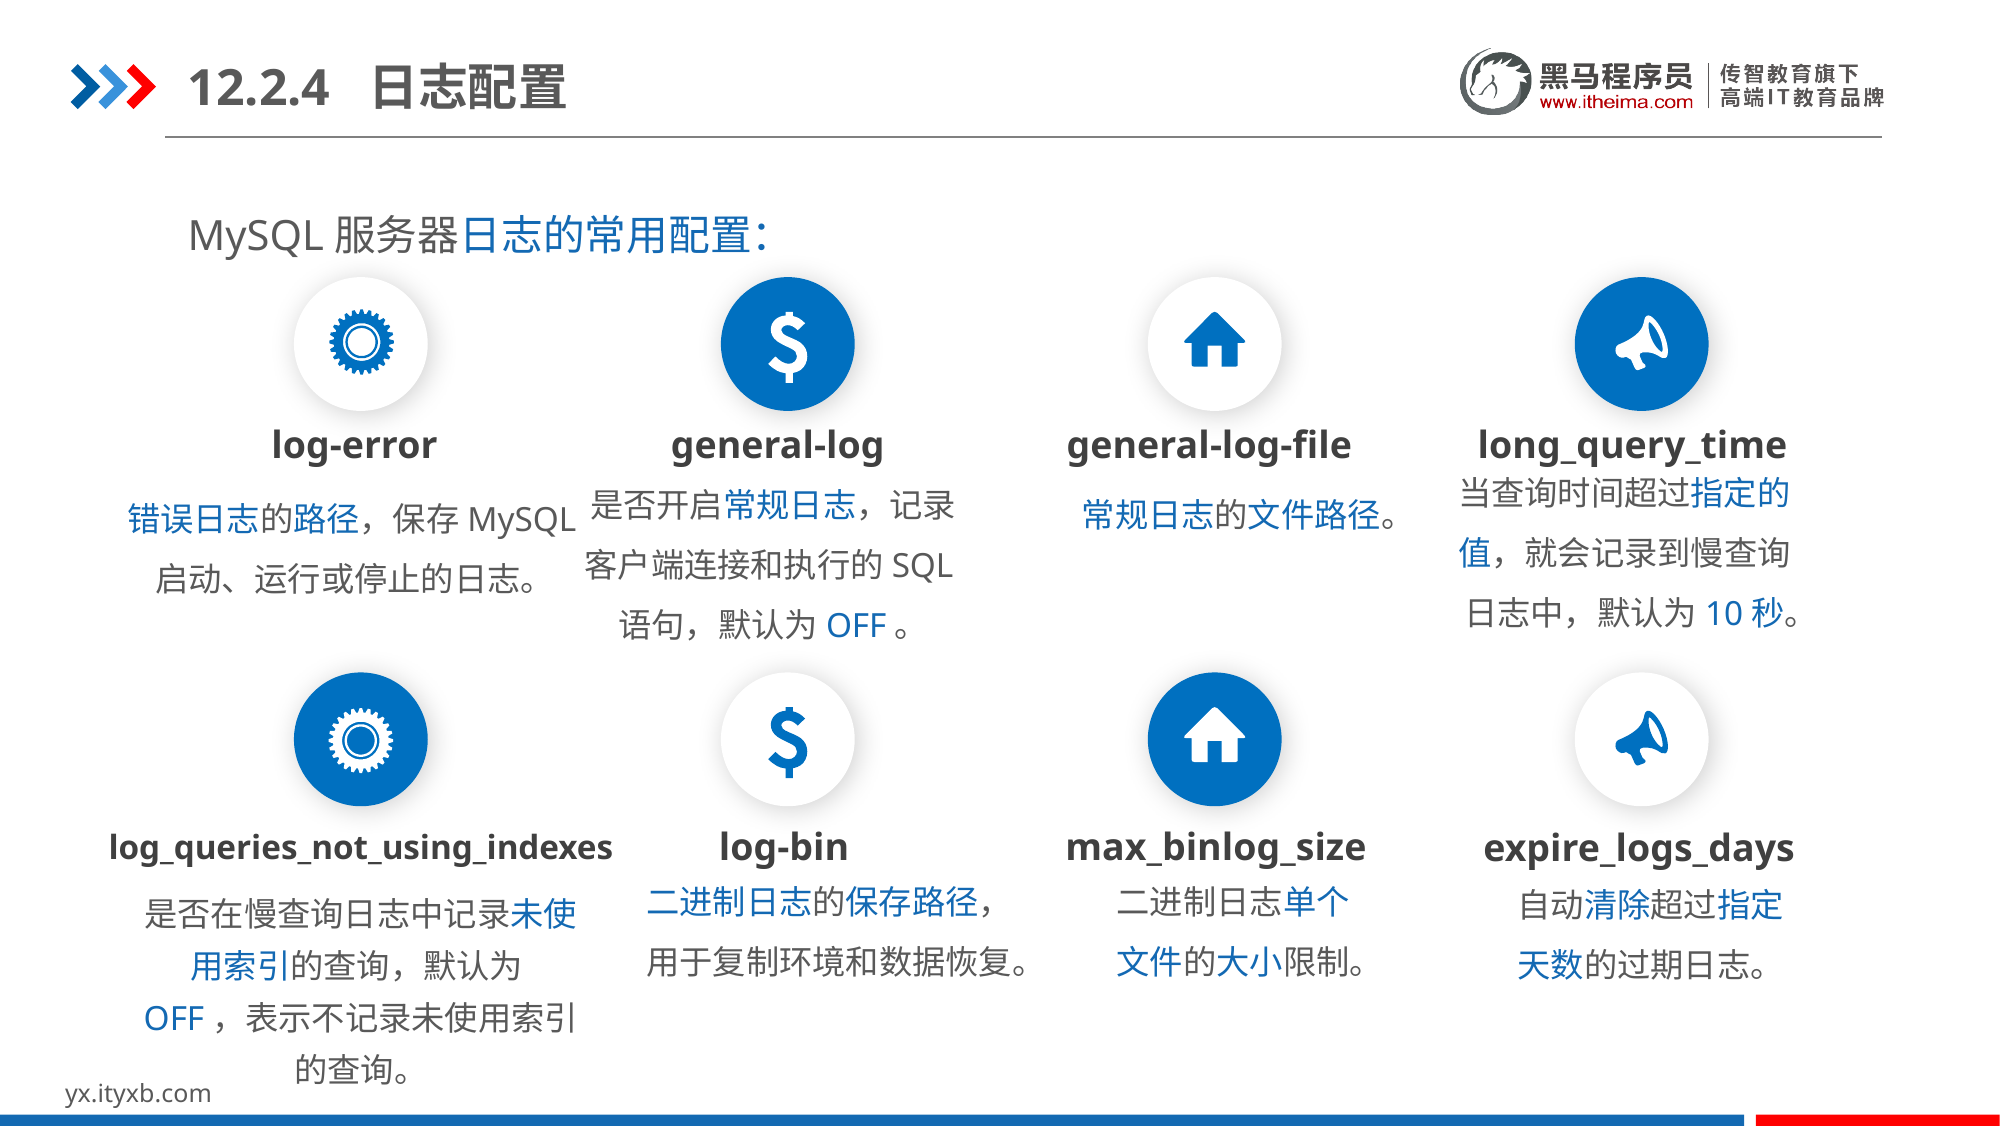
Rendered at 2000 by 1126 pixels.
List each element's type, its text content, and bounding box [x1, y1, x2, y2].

text_box 12.2.4 日志配置 [187, 43, 827, 127]
text_box MySQL服务器日志的常用配置： [173, 176, 1863, 267]
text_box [95, 672, 1815, 1048]
picture [1460, 48, 1887, 115]
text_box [112, 276, 1813, 655]
